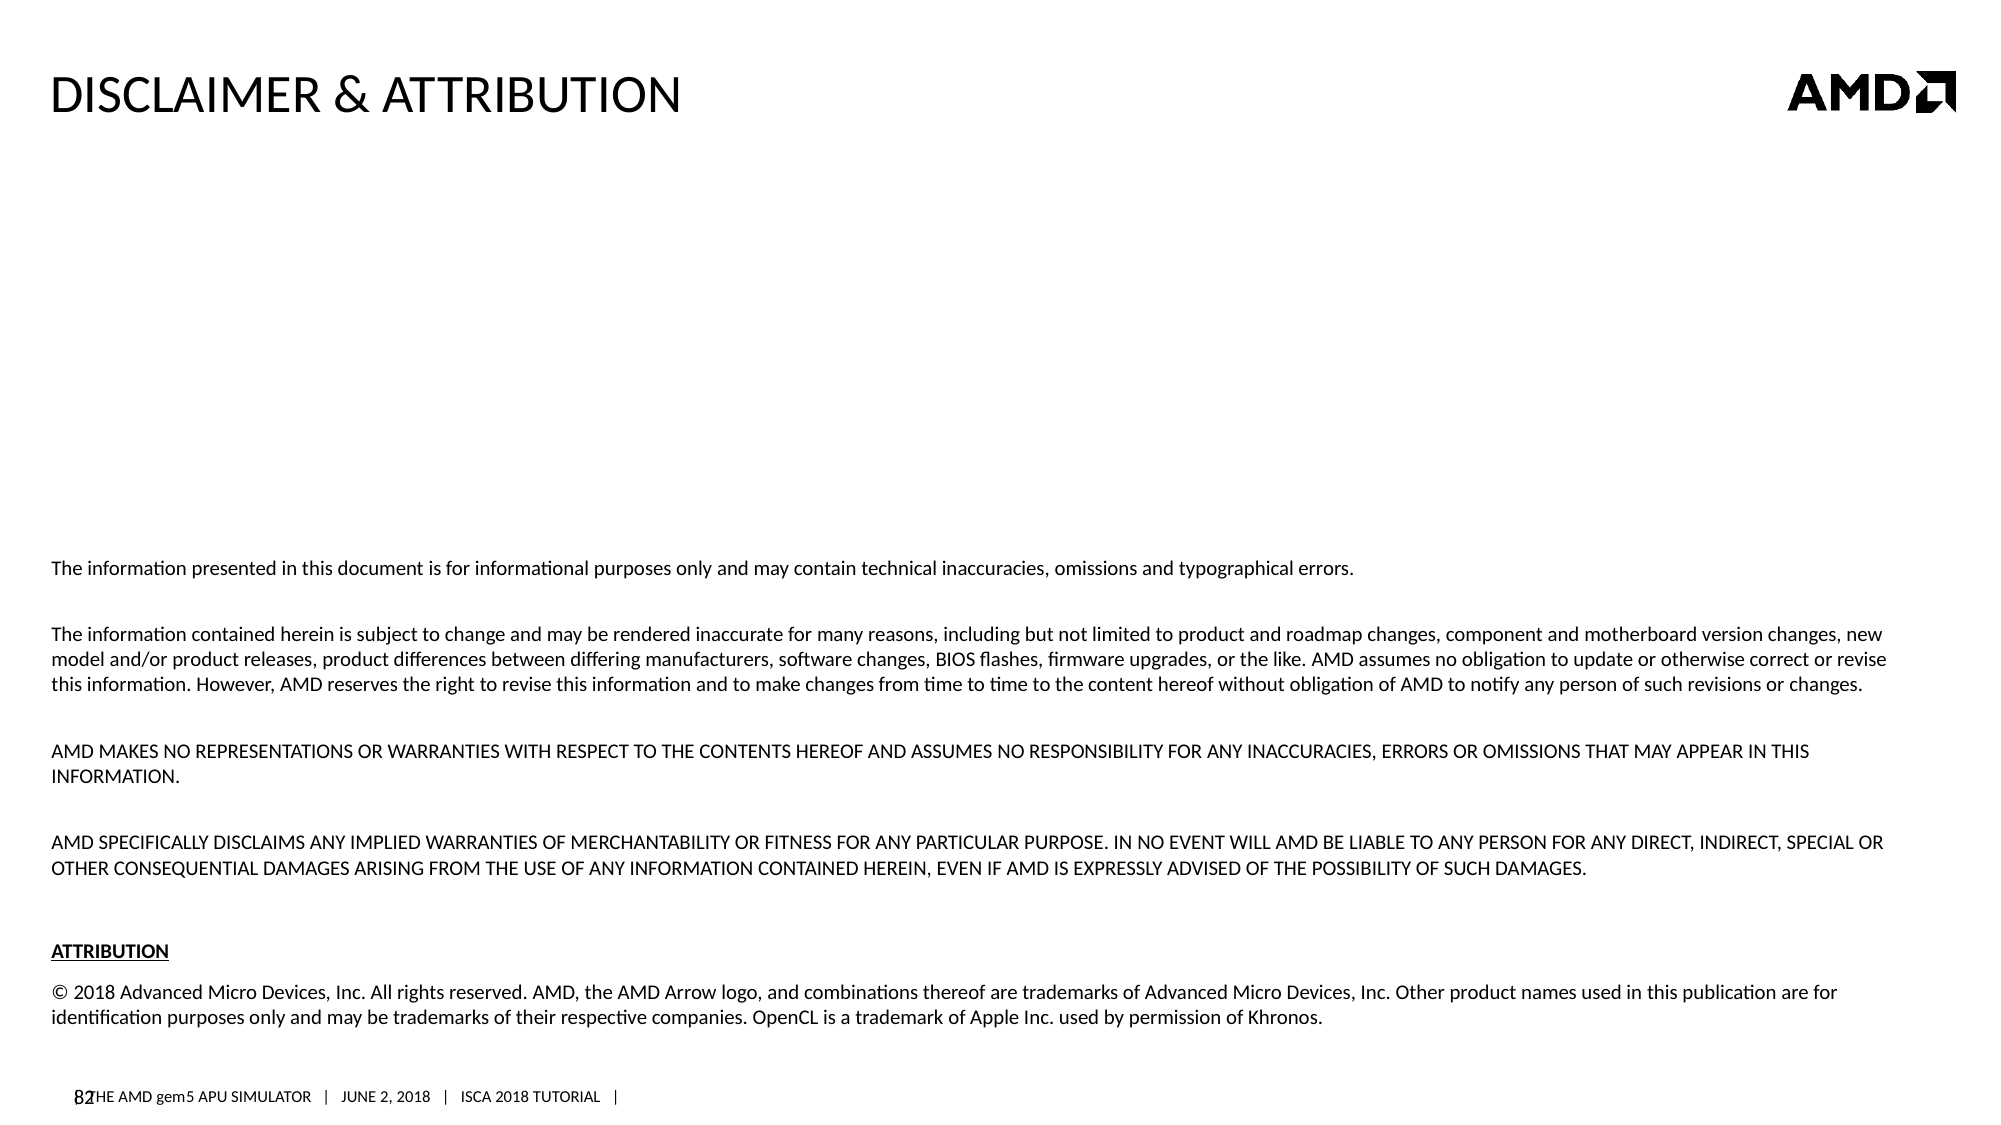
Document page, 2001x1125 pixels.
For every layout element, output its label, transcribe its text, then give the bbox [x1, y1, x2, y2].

title Disclaimer & Attribution [50, 45, 1761, 124]
list The information presented in this document is for informational purposes only and may contain technical inaccuracies, omissions and typographical errors. The information contained herein is subject to change and may be rendered inaccurate for many reasons, including but not limited to product and roadmap changes, component and motherboard version changes, new model and/or product releases, product differences between differing manufacturers, software changes, BIOS flashes, firmware upgrades, or the like. AMD assumes no obligation to update or otherwise correct or revise this information. However, AMD reserves the right to revise this information and to make changes from time to time to the content hereof without obligation of AMD to notify any person of such revisions or changes. AMD MAKES NO REPRESENTATIONS OR WARRANTIES WITH RESPECT TO THE CONTENTS HEREOF AND ASSUMES NO RESPONSIBILITY FOR ANY INACCURACIES, ERRORS OR OMISSIONS THAT MAY APPEAR IN THIS INFORMATION. AMD SPECIFICALLY DISCLAIMS ANY IMPLIED WARRANTIES OF MERCHANTABILITY OR FITNESS FOR ANY PARTICULAR PURPOSE. IN NO EVENT WILL AMD BE LIABLE TO ANY PERSON FOR ANY DIRECT, INDIRECT, SPECIAL OR OTHER CONSEQUENTIAL DAMAGES ARISING FROM THE USE OF ANY INFORMATION CONTAINED HEREIN, EVEN IF AMD IS EXPRESSLY ADVISED OF THE POSSIBILITY OF SUCH DAMAGES. ATTRIBUTION © 2018 Advanced Micro Devices, Inc. All rights reserved. AMD, the AMD Arrow logo, and combinations thereof are trademarks of Advanced Micro Devices, Inc. Other product names used in this publication are for identification purposes only and may be trademarks of their respective companies. OpenCL is a trademark of Apple Inc. used by permission of Khronos. [51, 226, 1912, 1037]
picture [1787, 71, 1956, 113]
